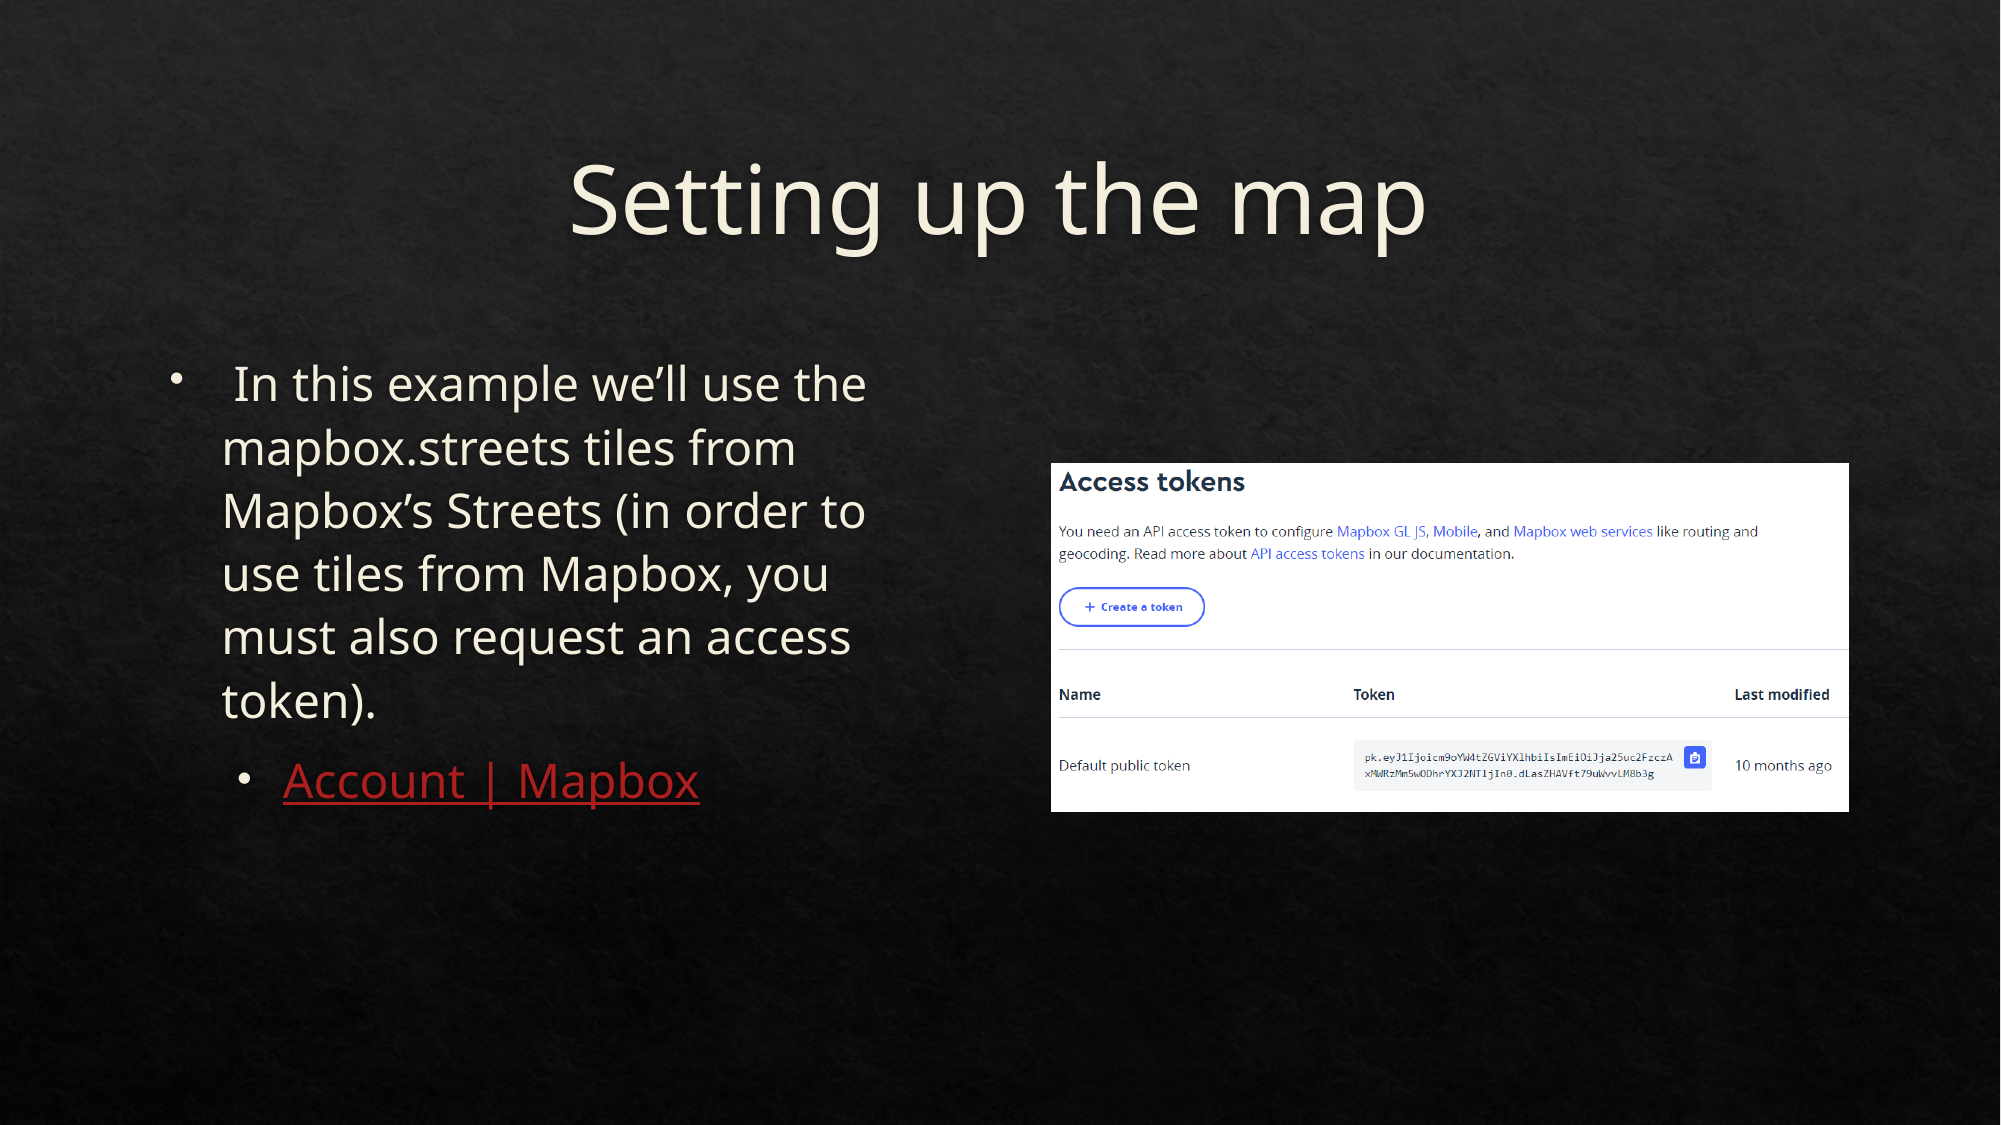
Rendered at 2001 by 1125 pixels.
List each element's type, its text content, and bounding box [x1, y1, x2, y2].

title Setting up the map [149, 99, 1849, 307]
list In this example we’ll use the mapbox.streets tiles from Mapbox’s Streets (in order to use tiles from Mapbox, you must also request an access token). Account | Mapbox [149, 340, 947, 935]
picture [1051, 463, 1849, 813]
